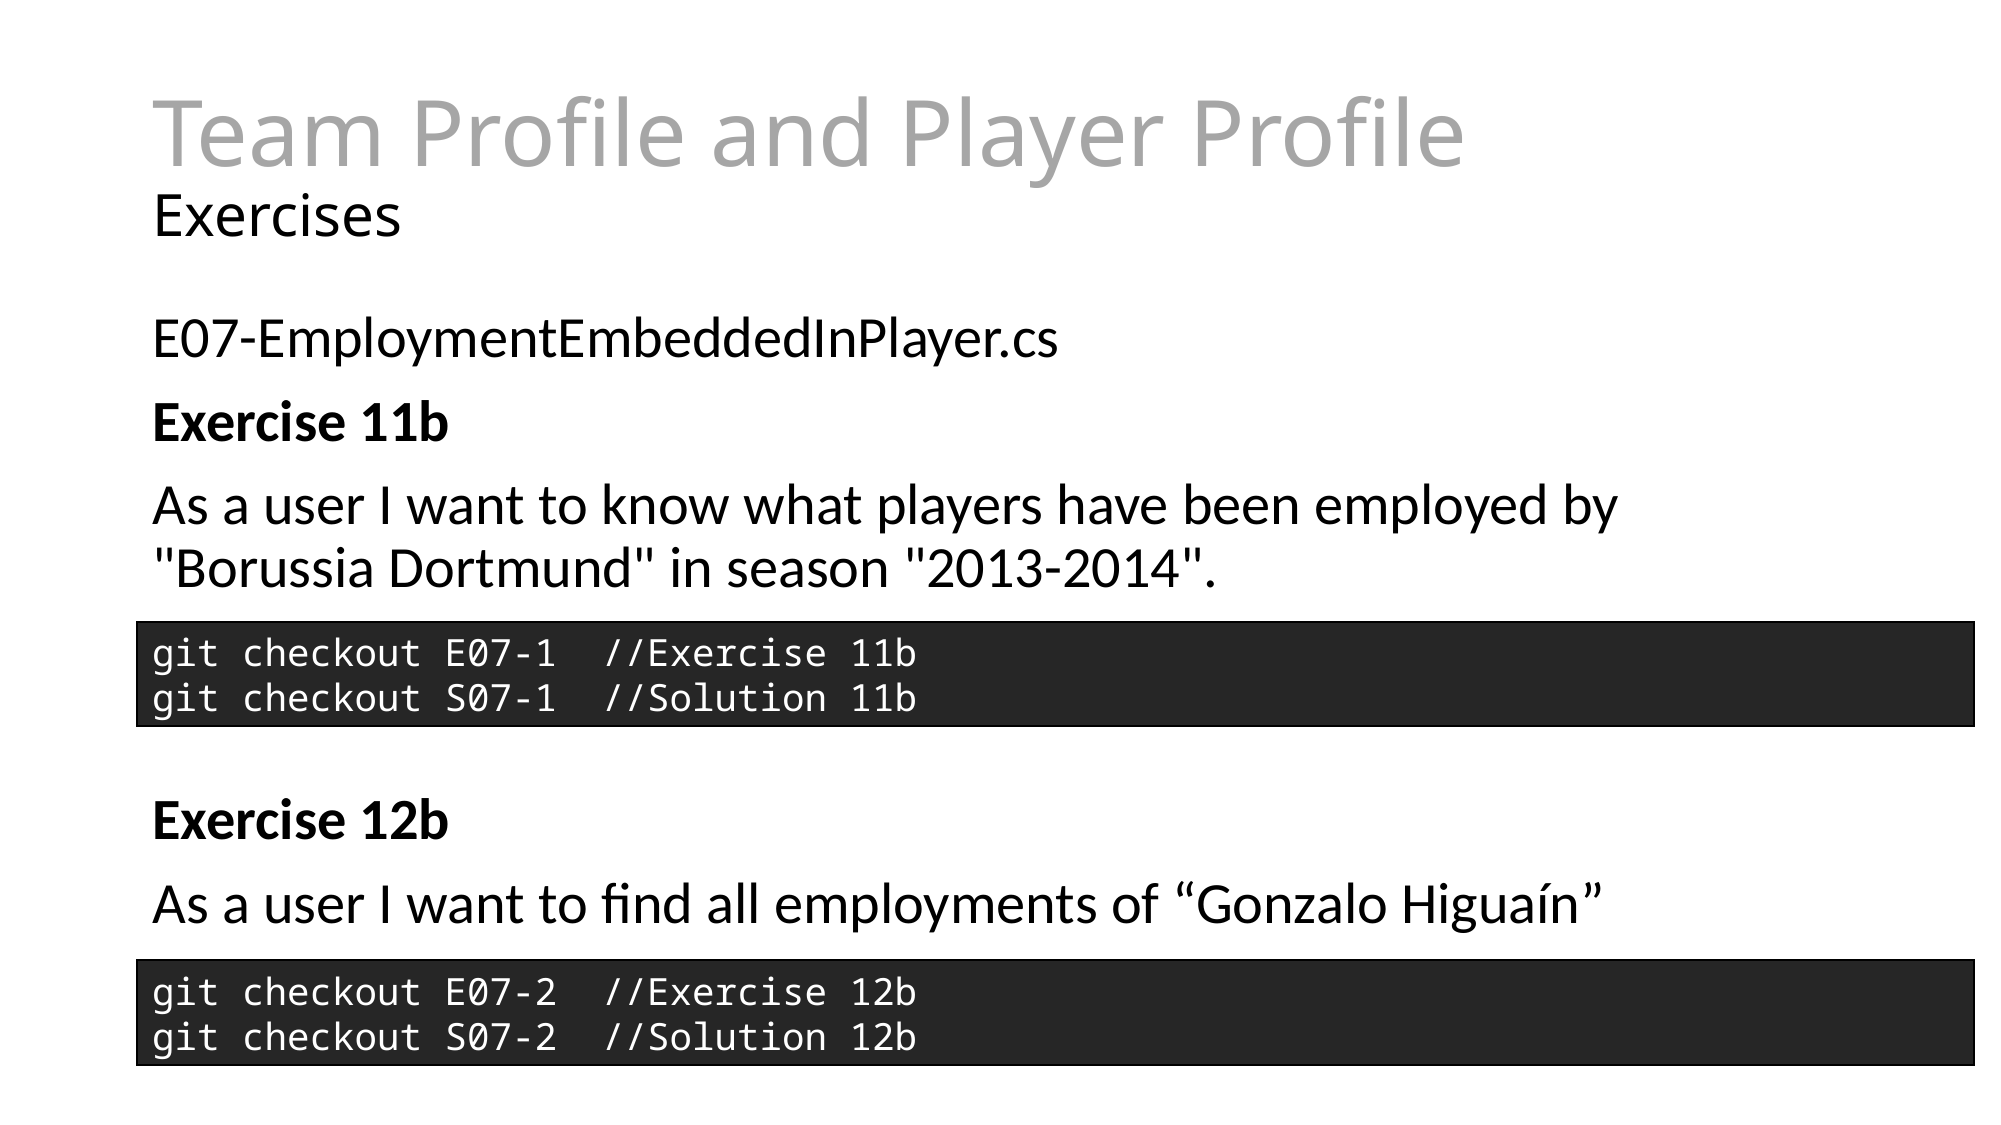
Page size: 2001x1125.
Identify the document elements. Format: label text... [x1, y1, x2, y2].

text_box git checkout E07-2 //Exercise 12b git checkout S07-2 //Solution 12b [136, 959, 1975, 1066]
list E07-EmploymentEmbeddedInPlayer.cs Exercise 11b As a user I want to know what players have been employed by "Borussia Dortmund" in season "2013-2014". Exercise 12b As a user I want to find all employments of “Gonzalo Higuaín” [137, 727, 1863, 959]
list E07-EmploymentEmbeddedInPlayer.cs Exercise 11b As a user I want to know what players have been employed by "Borussia Dortmund" in season "2013-2014". Exercise 12b As a user I want to find all employments of “Gonzalo Higuaín” [137, 299, 1863, 621]
title Team Profile and Player Profile Exercises [137, 59, 1863, 278]
text_box git checkout E07-1 //Exercise 11b git checkout S07-1 //Solution 11b [136, 621, 1975, 727]
